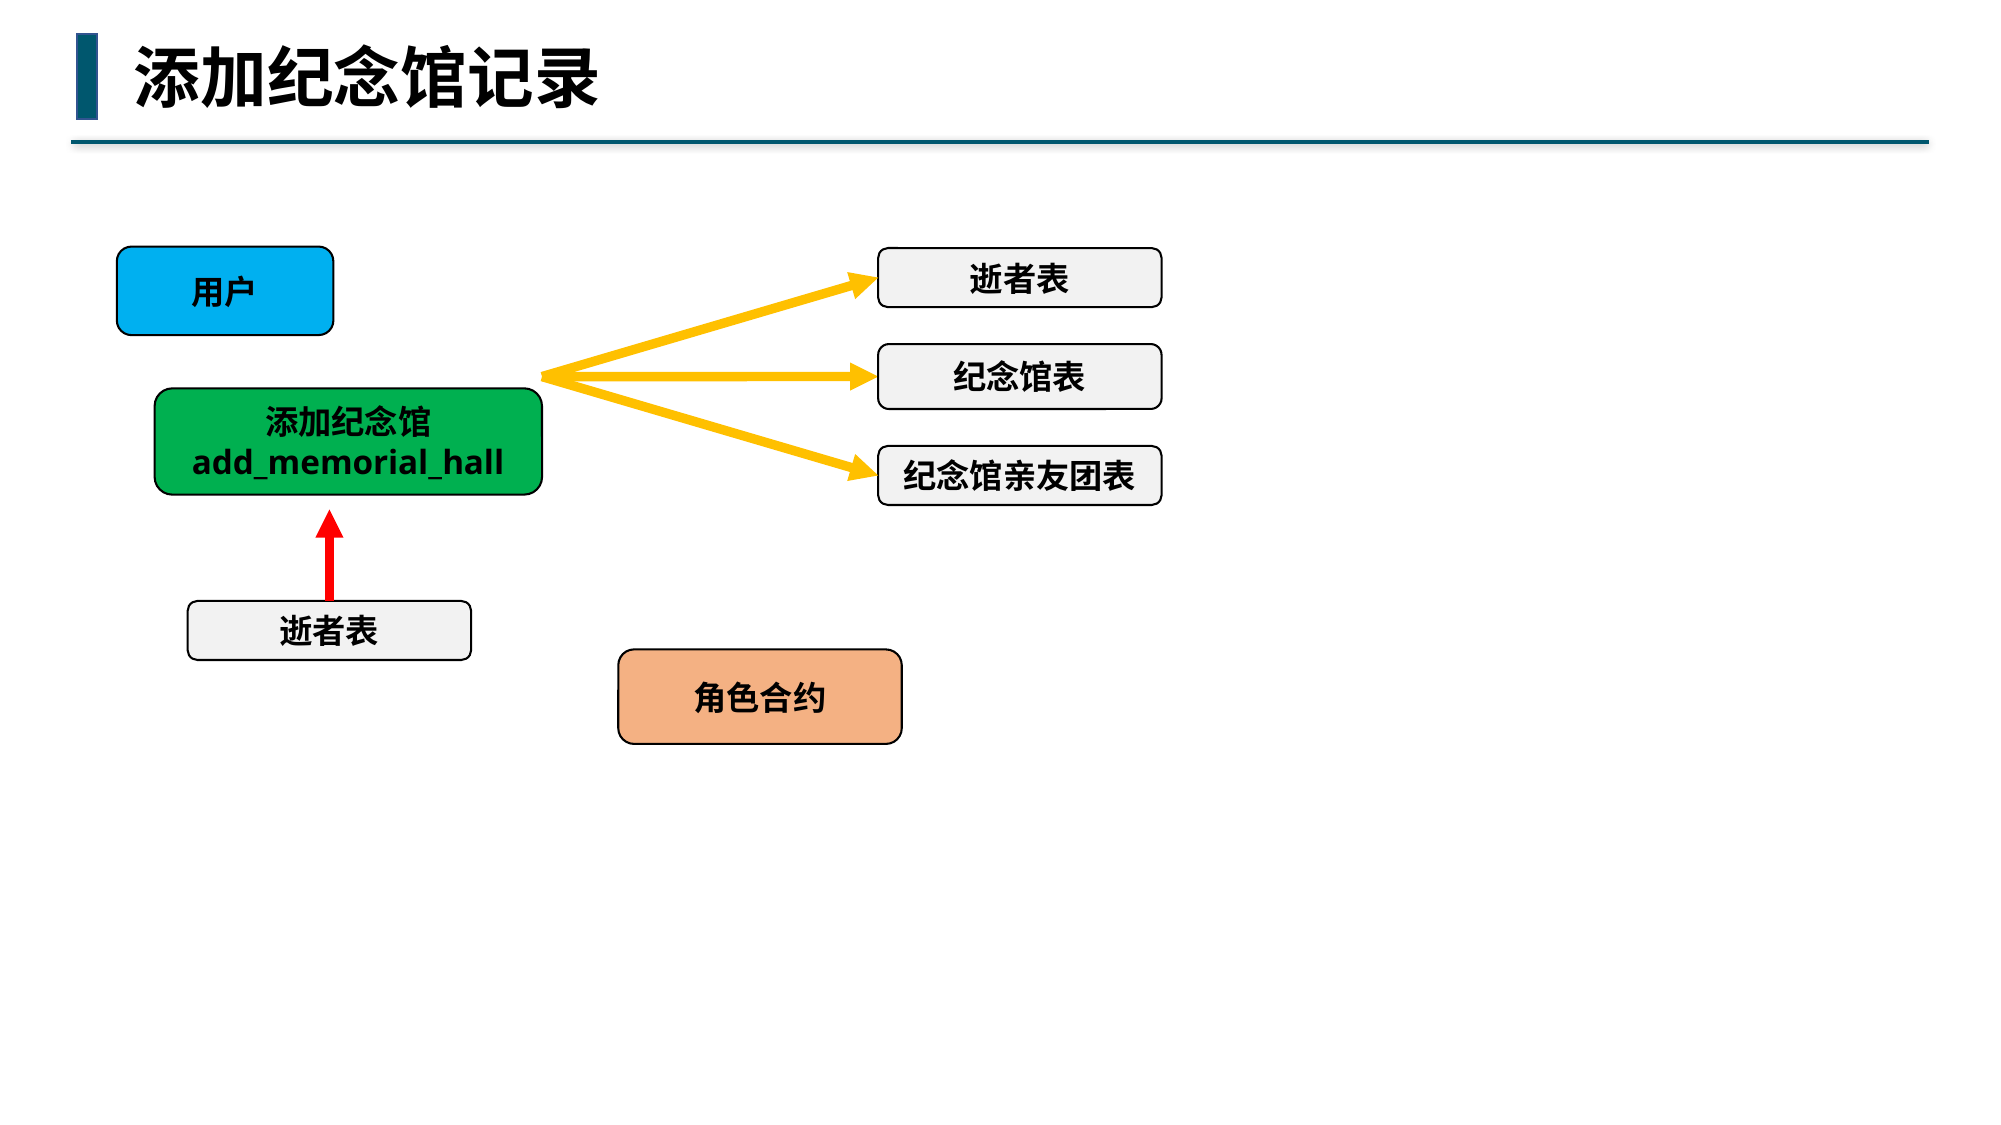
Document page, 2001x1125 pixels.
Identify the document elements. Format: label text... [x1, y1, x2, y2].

text_box 纪念馆亲友团表 [877, 444, 1163, 507]
text_box 添加纪念馆记录 [119, 28, 617, 124]
text_box 逝者表 [186, 599, 473, 662]
text_box [76, 33, 98, 120]
text_box 纪念馆表 [879, 343, 1163, 411]
text_box 用户 [115, 245, 335, 337]
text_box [541, 277, 879, 377]
text_box 逝者表 [877, 246, 1163, 309]
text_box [541, 377, 879, 476]
text_box 添加纪念馆 add_memorial_hall [153, 387, 544, 496]
text_box 角色合约 [617, 648, 903, 745]
